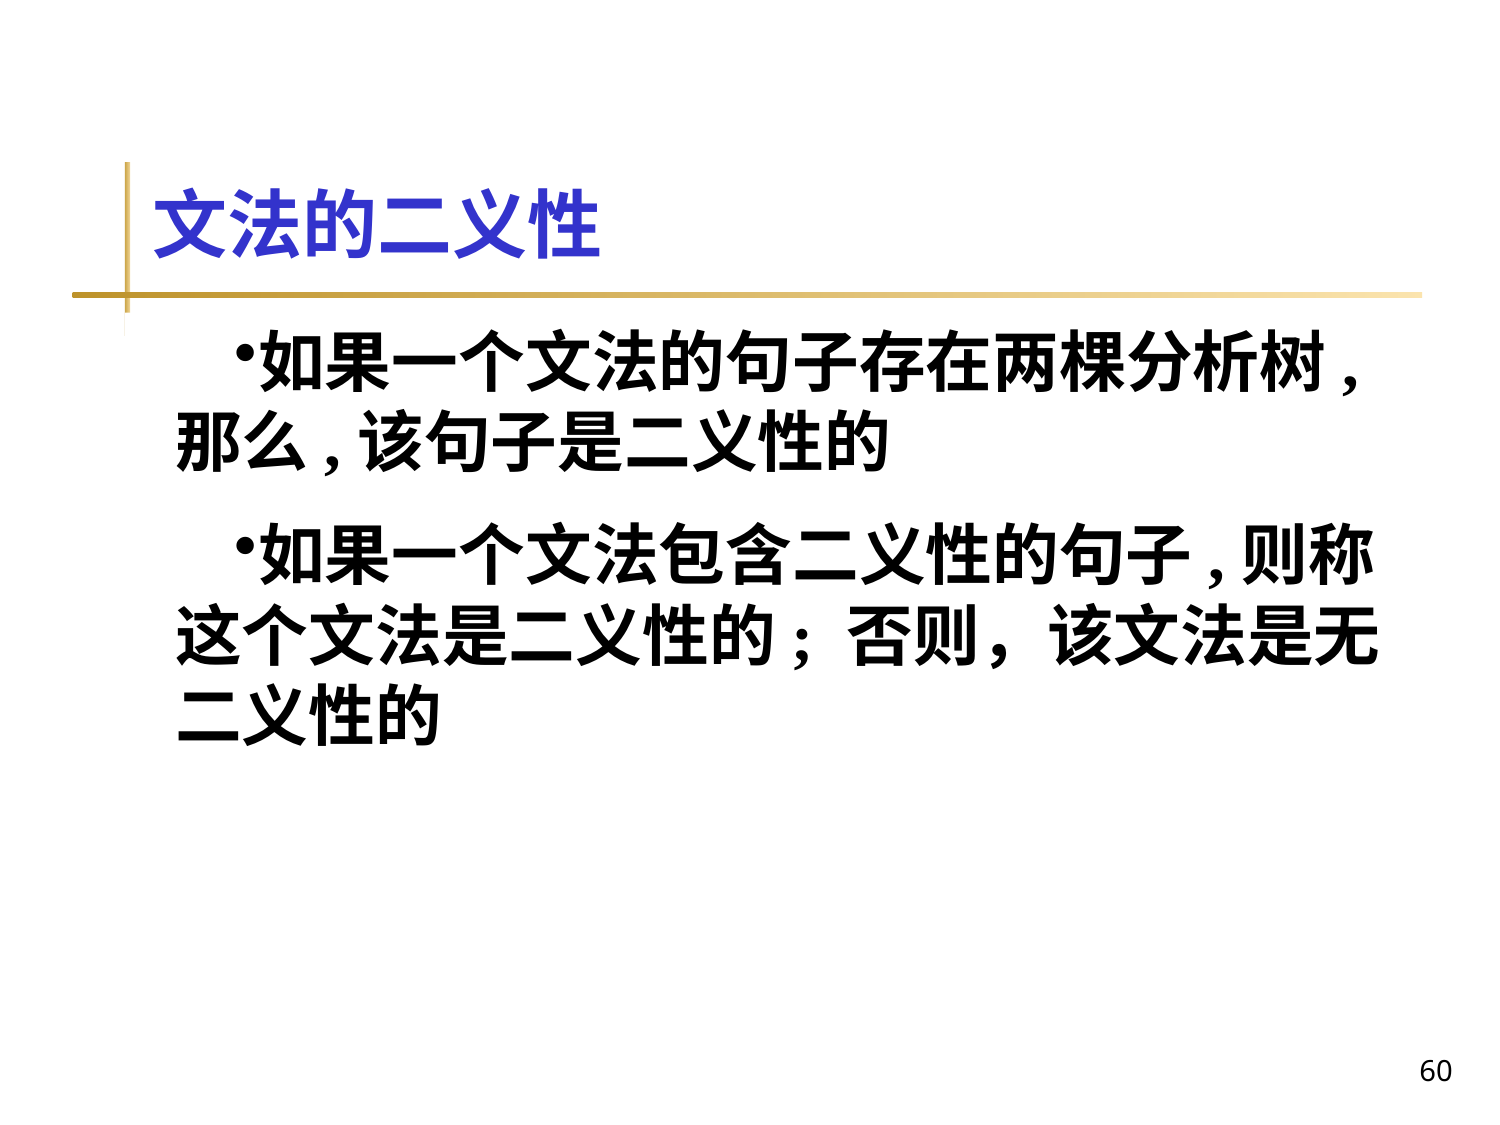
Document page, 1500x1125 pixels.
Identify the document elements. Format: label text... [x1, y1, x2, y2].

slide_number 60 [1154, 1023, 1468, 1100]
title 文法的二义性 [137, 50, 1412, 275]
text_box 如果一个文法的句子存在两棵分析树,那么,该句子是二义性的 如果一个文法包含二义性的句子,则称这个文法是二义性的; 否则，该文法是无二义性的 [125, 312, 1438, 761]
